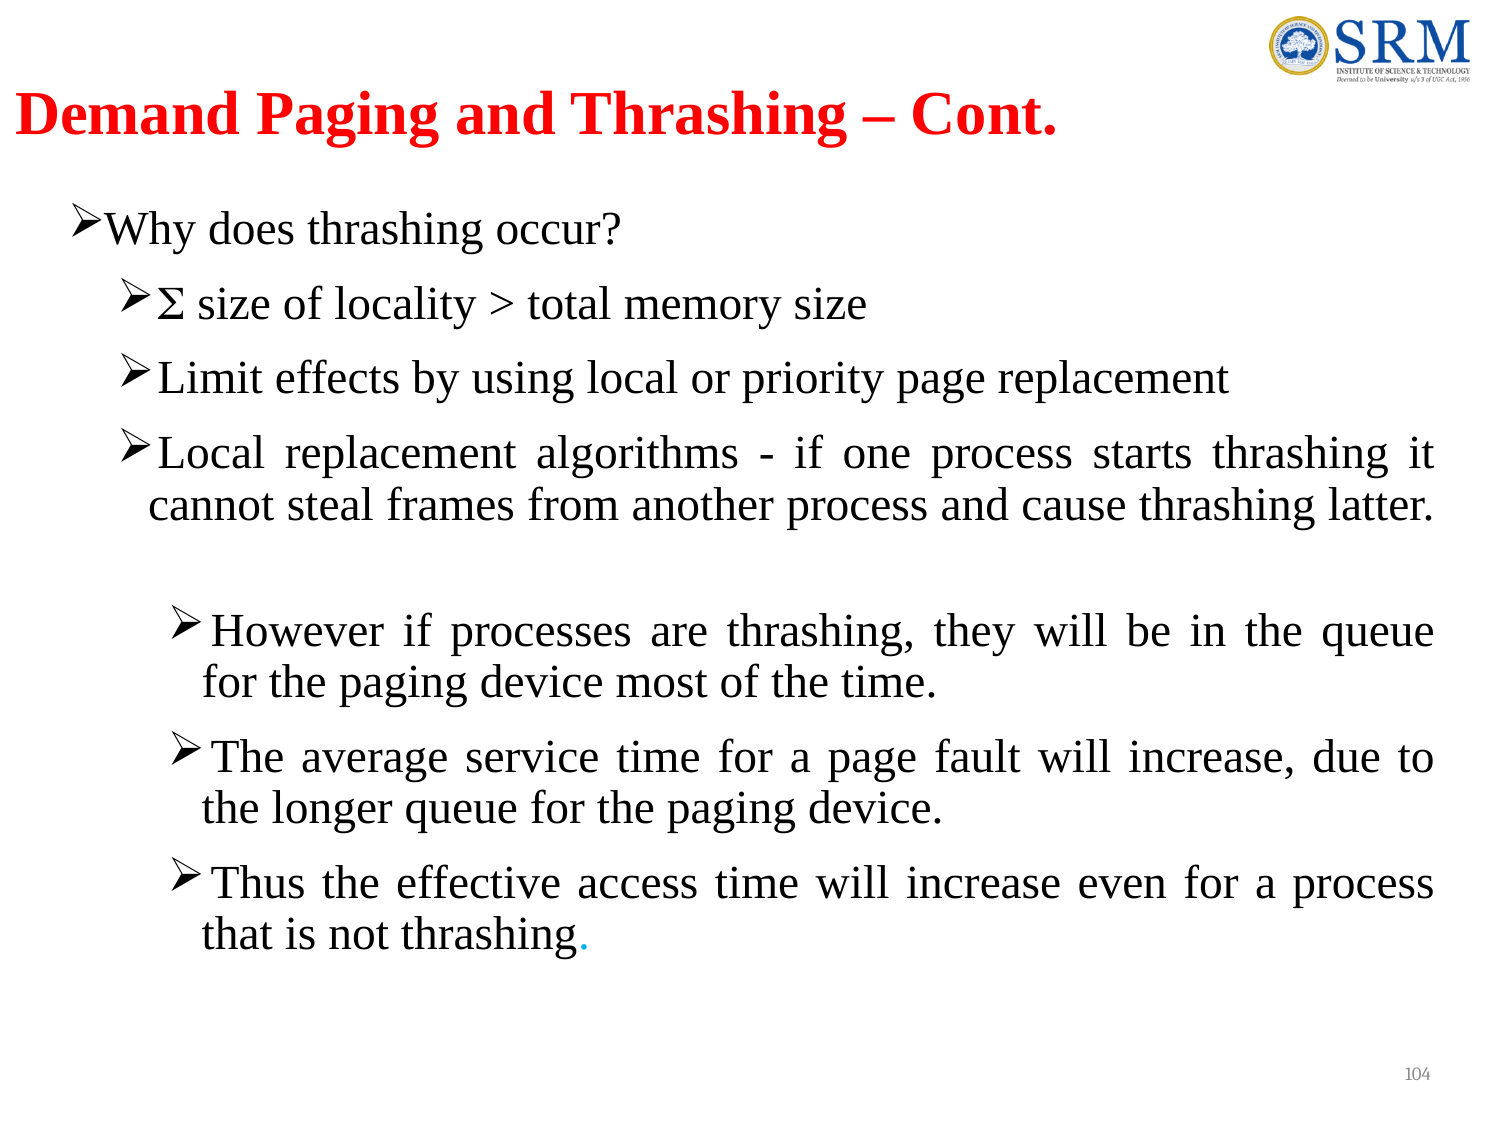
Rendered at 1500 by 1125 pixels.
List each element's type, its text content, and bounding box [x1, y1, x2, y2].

slide_number 104 [1108, 1050, 1446, 1096]
picture [1269, 16, 1470, 83]
list Why does thrashing occur?  size of locality > total memory size Limit effects by using local or priority page replacement Local replacement algorithms - if one process starts thrashing it cannot steal frames from another process and cause thrashing latter. However if processes are thrashing, they will be in the queue for the paging device most of the time. The average service time for a page fault will increase, due to the longer queue for the paging device. Thus the effective access time will increase even for a process that is not thrashing. [53, 195, 1452, 968]
title Demand Paging and Thrashing – Cont. [0, 32, 1294, 196]
